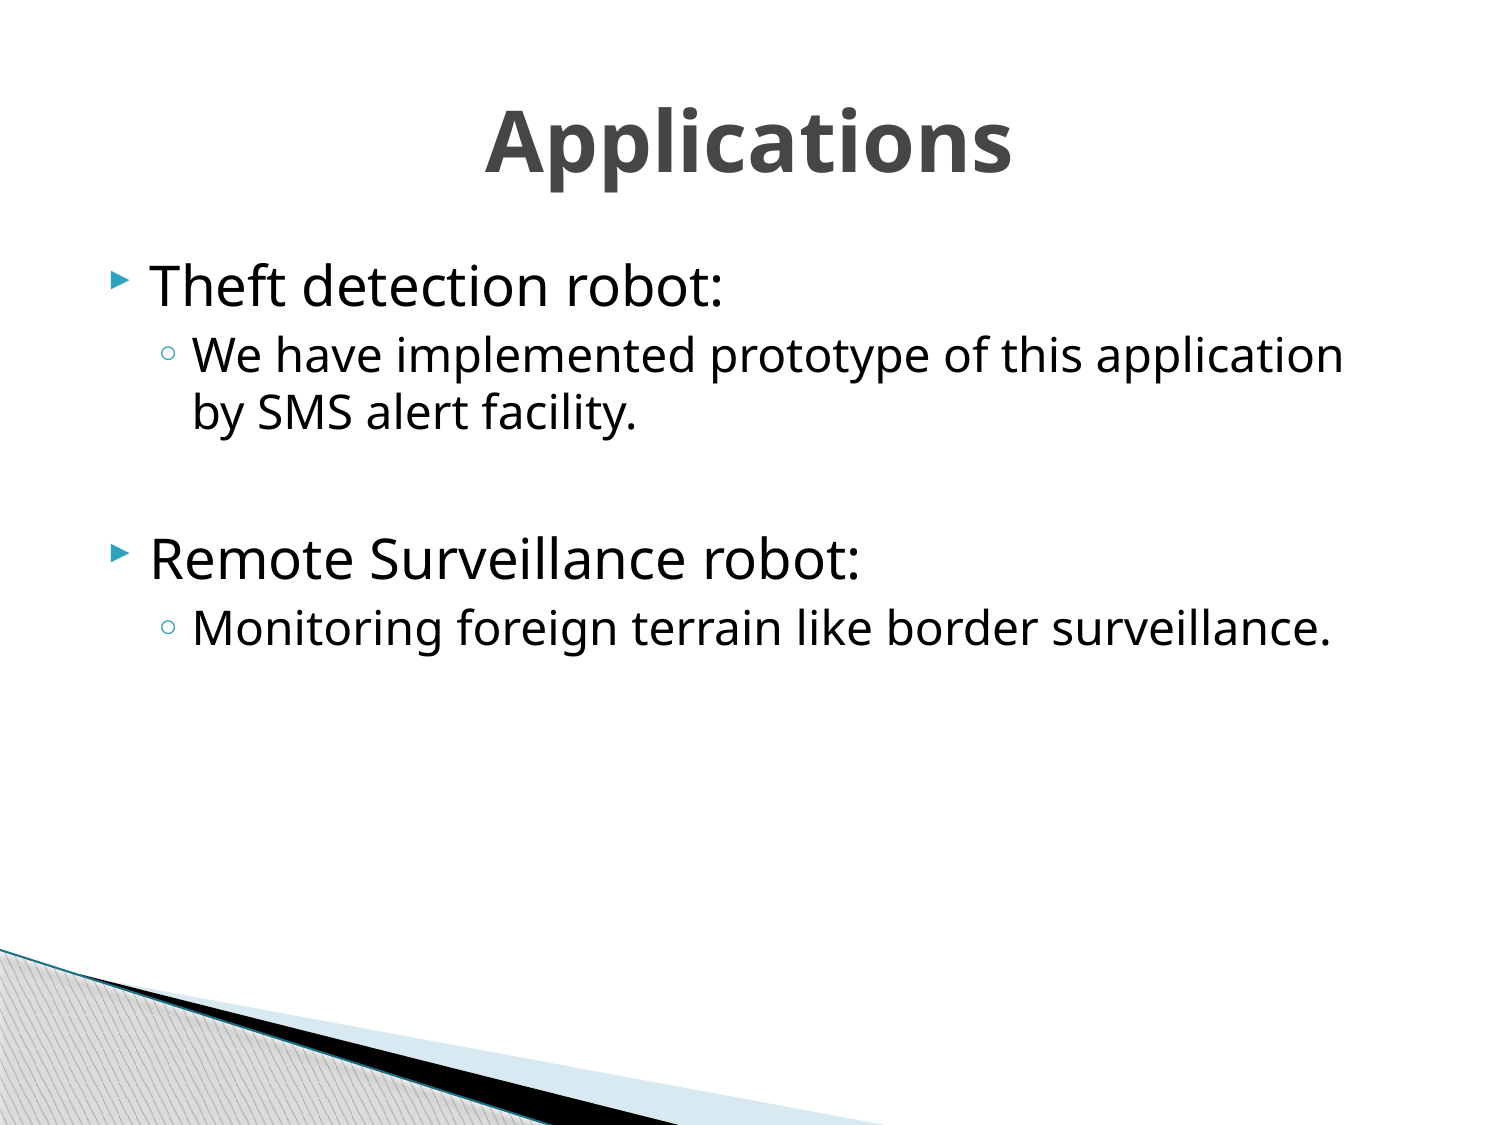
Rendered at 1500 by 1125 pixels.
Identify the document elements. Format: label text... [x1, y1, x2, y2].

title Applications [75, 45, 1425, 233]
list Theft detection robot: We have implemented prototype of this application by SMS alert facility. Remote Surveillance robot: Monitoring foreign terrain like border surveillance. [75, 243, 1425, 986]
